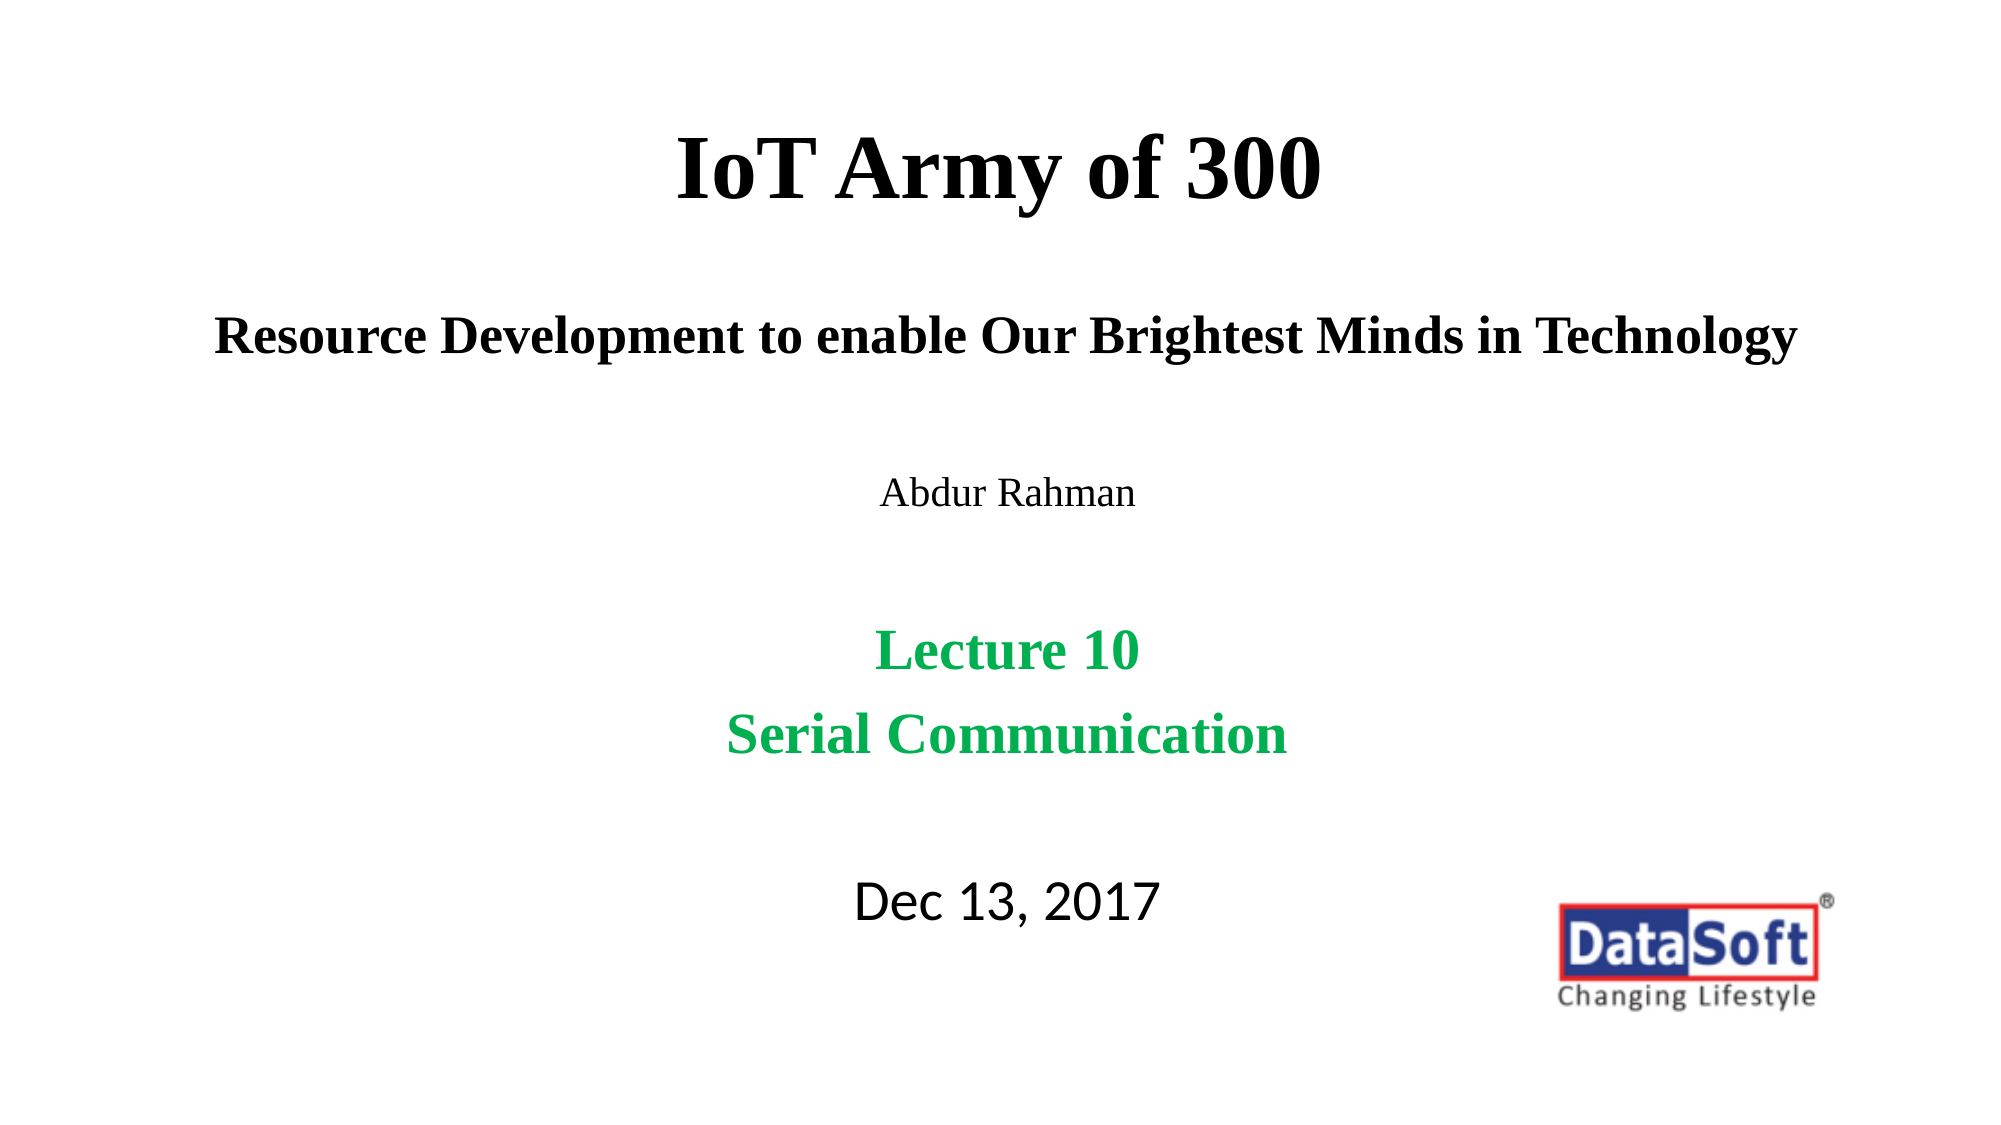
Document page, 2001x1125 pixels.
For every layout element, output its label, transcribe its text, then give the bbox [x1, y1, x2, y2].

list Resource Development to enable Our Brightest Minds in Technology Abdur Rahman Lecture 10 Serial Communication Dec 13, 2017 [137, 299, 1879, 1042]
picture [1555, 889, 1842, 1014]
title IoT Army of 300 [137, 59, 1863, 278]
